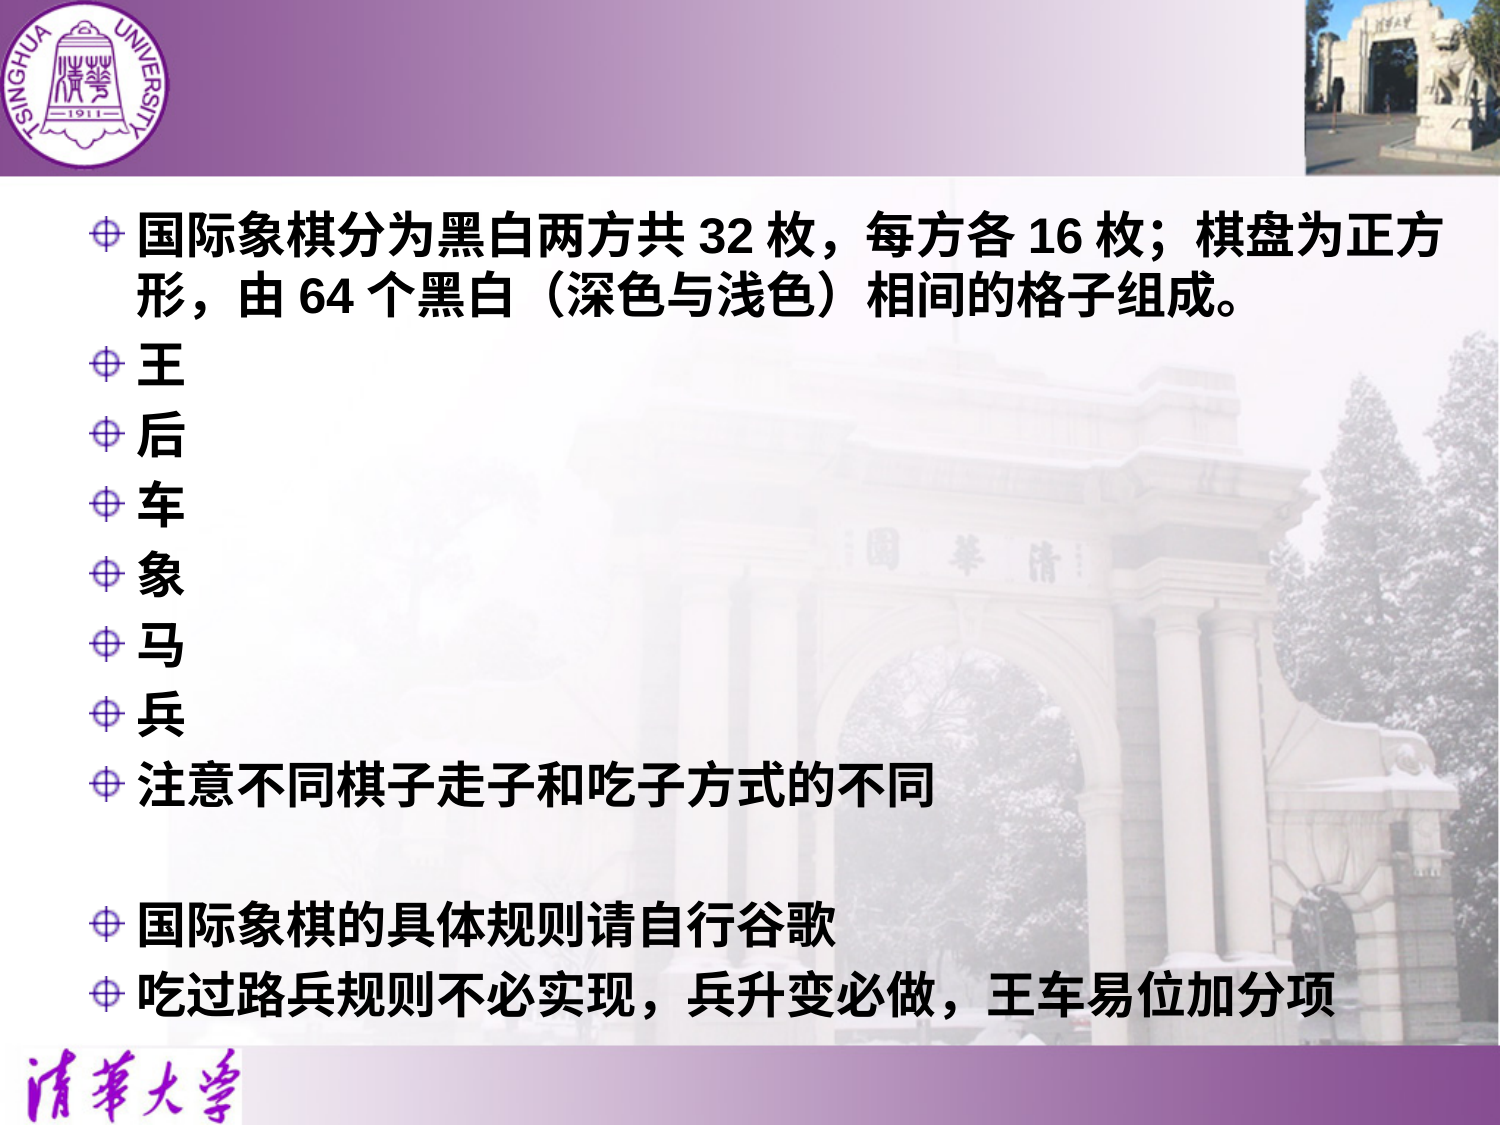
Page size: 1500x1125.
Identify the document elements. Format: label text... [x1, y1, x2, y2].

picture [89, 216, 125, 252]
picture [89, 976, 125, 1012]
picture [89, 766, 125, 802]
picture [89, 626, 125, 662]
picture [89, 556, 125, 592]
picture [0, 1036, 1500, 1125]
picture [89, 696, 125, 732]
picture [0, 0, 1500, 196]
picture [89, 346, 125, 382]
list 国际象棋分为黑白两方共32枚，每方各16枚；棋盘为正方形，由64个黑白（深色与浅色）相间的格子组成。 王 后 车 象 马 兵 注意不同棋子走子和吃子方式的不同 国际象棋的具体规则请自行谷歌 吃过路兵规则不必实现，兵升变必做，王车易位加分项 [0, 196, 1500, 1036]
picture [89, 416, 125, 452]
picture [89, 906, 125, 942]
picture [89, 486, 125, 522]
